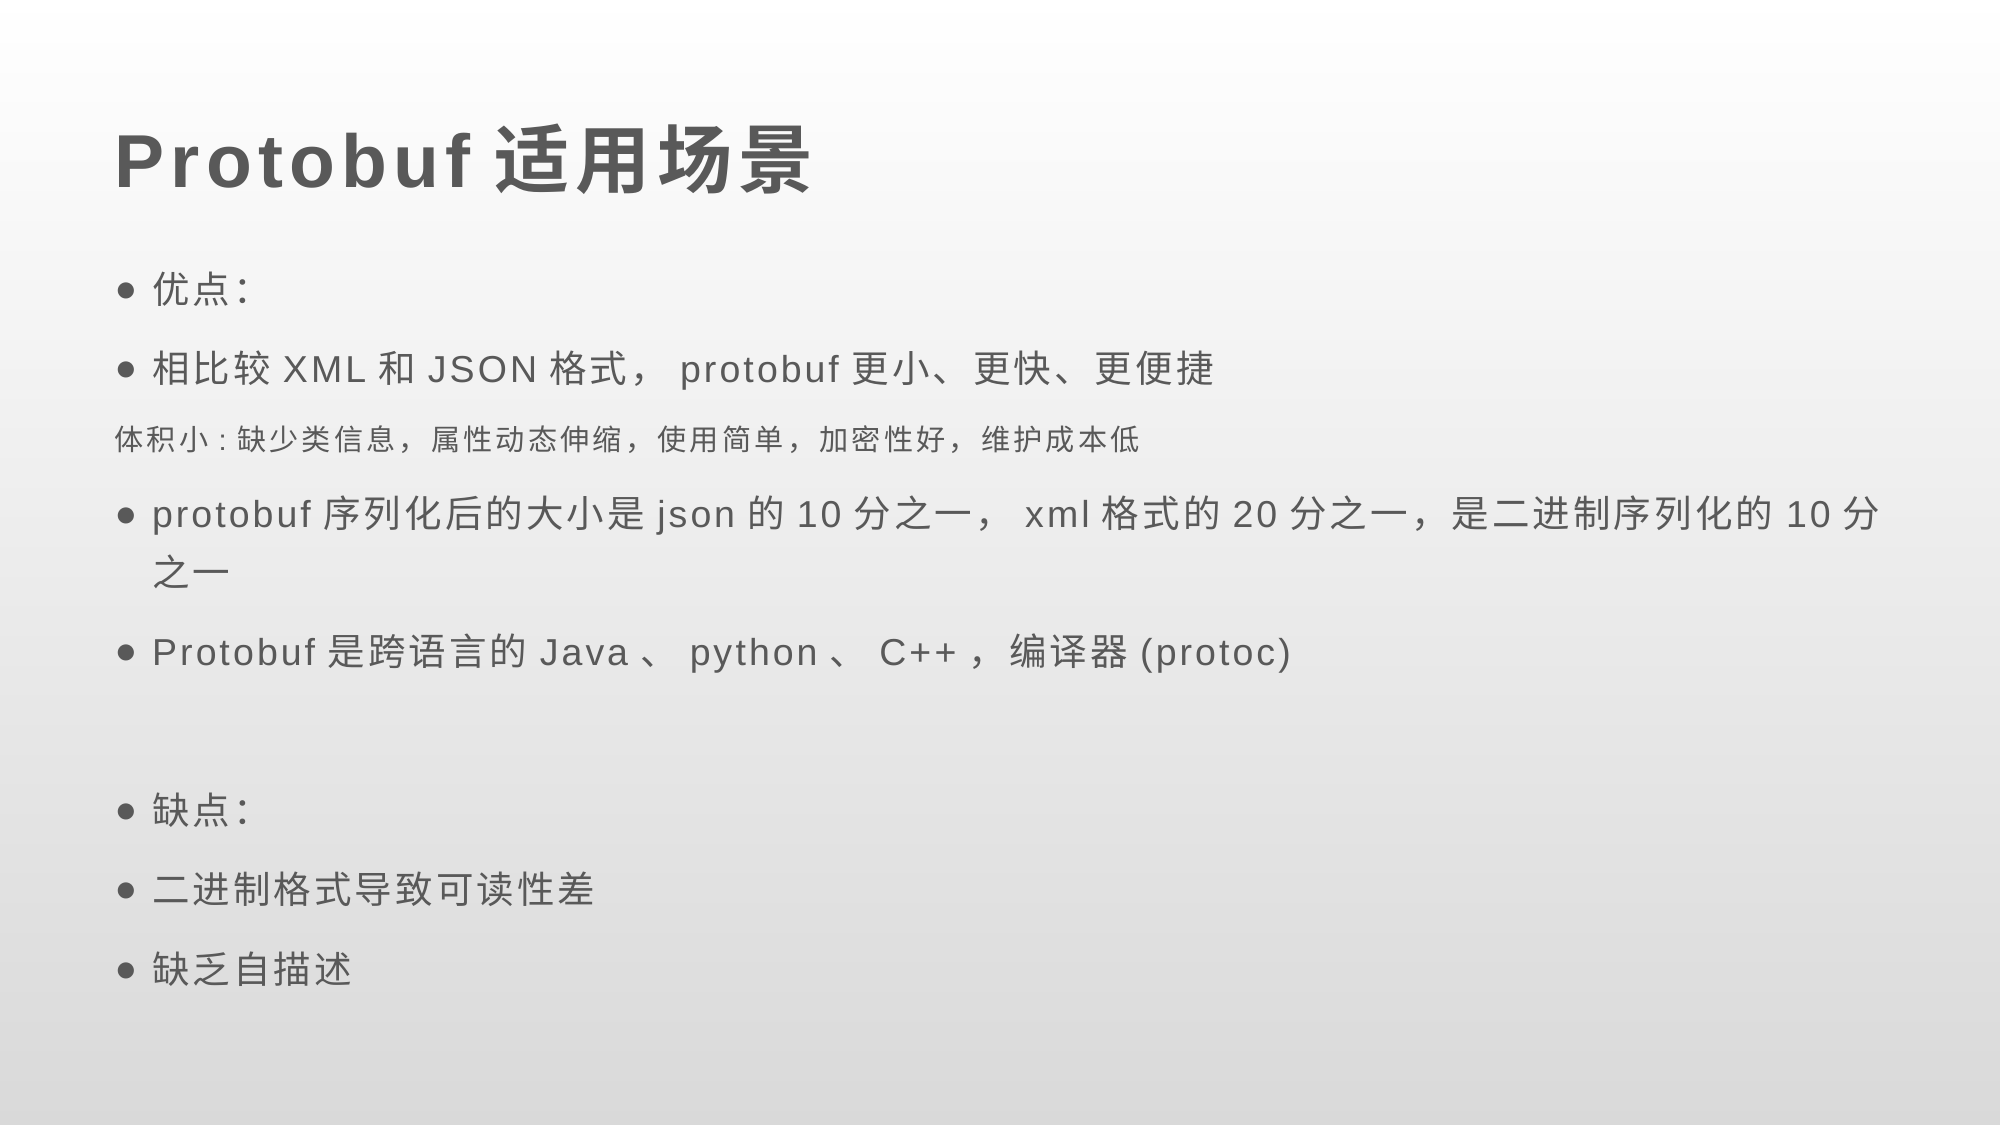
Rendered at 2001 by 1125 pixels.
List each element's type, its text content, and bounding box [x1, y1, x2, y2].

title Protobuf适用场景 [99, 99, 1900, 216]
list 优点： 相比较XML和JSON格式，protobuf更小、更快、更便捷 体积小:缺少类信息，属性动态伸缩，使用简单，加密性好，维护成本低 protobuf序列化后的大小是json的10分之一，xml格式的20分之一，是二进制序列化的10分之一 Protobuf是跨语言的Java、python、C++，编译器(protoc) 缺点： 二进制格式导致可读性差 缺乏自描述 [99, 244, 1900, 1026]
